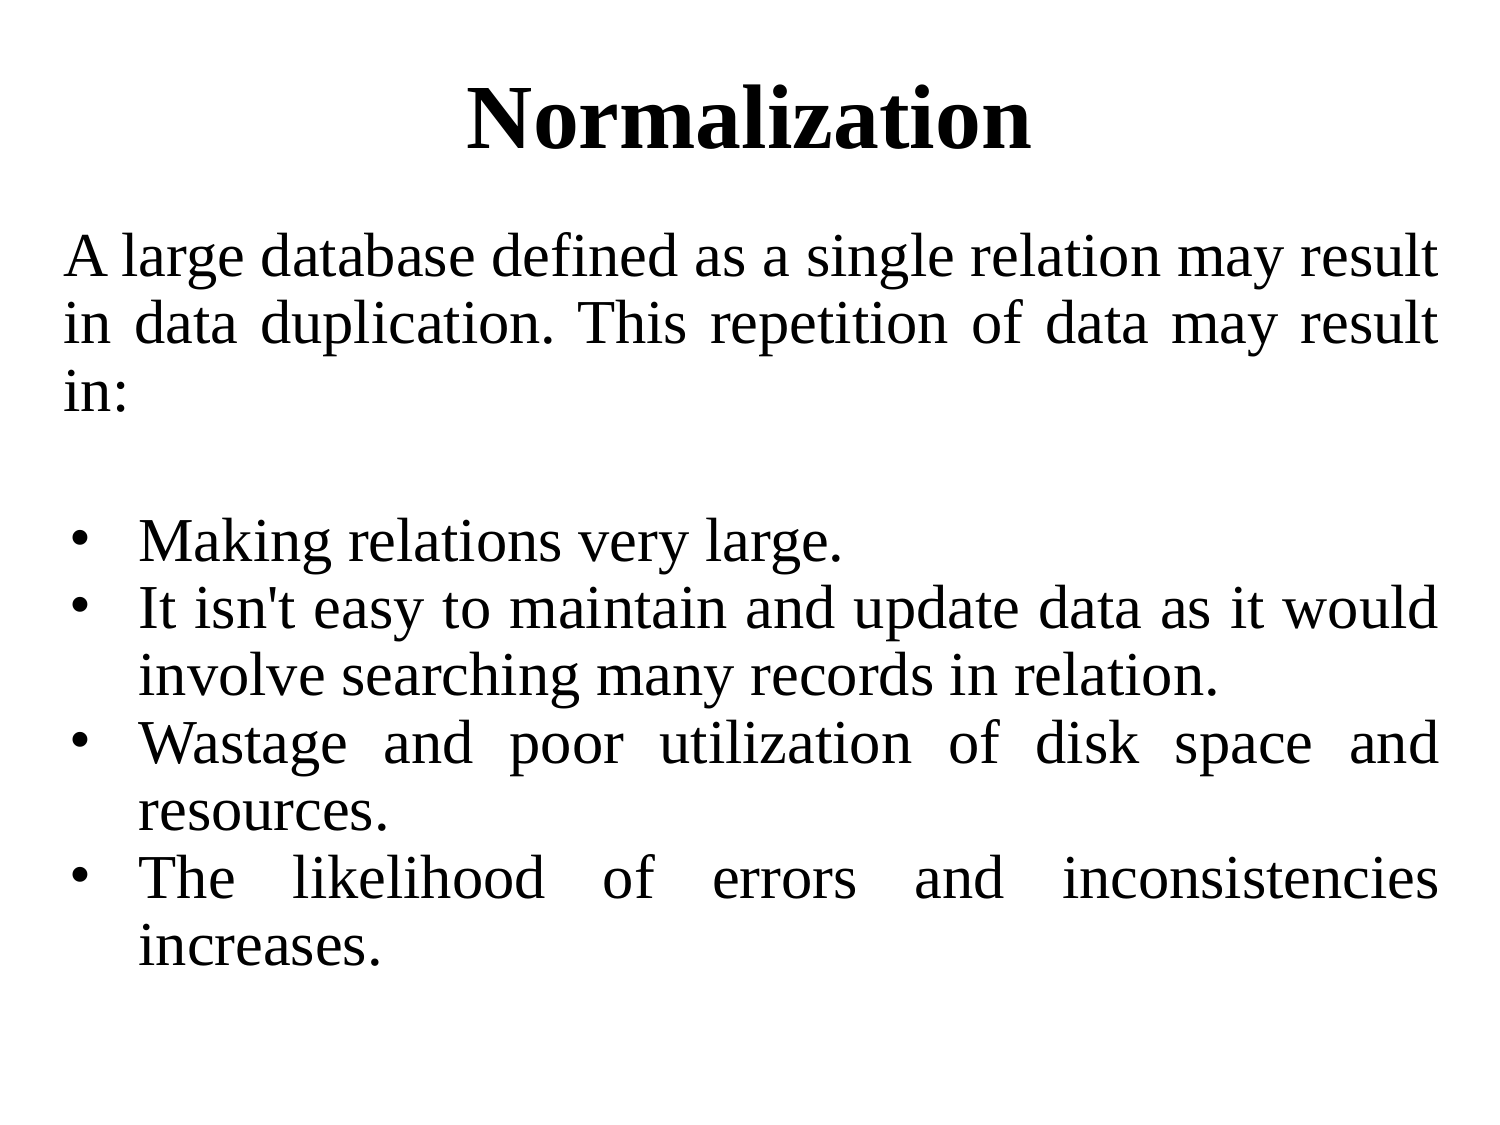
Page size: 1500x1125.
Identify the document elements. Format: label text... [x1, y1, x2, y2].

list A large database defined as a single relation may result in data duplication. This repetition of data may result in: Making relations very large. It isn't easy to maintain and update data as it would involve searching many records in relation. Wastage and poor utilization of disk space and resources. The likelihood of errors and inconsistencies increases. [48, 214, 1456, 1079]
title Normalization [75, 45, 1425, 178]
